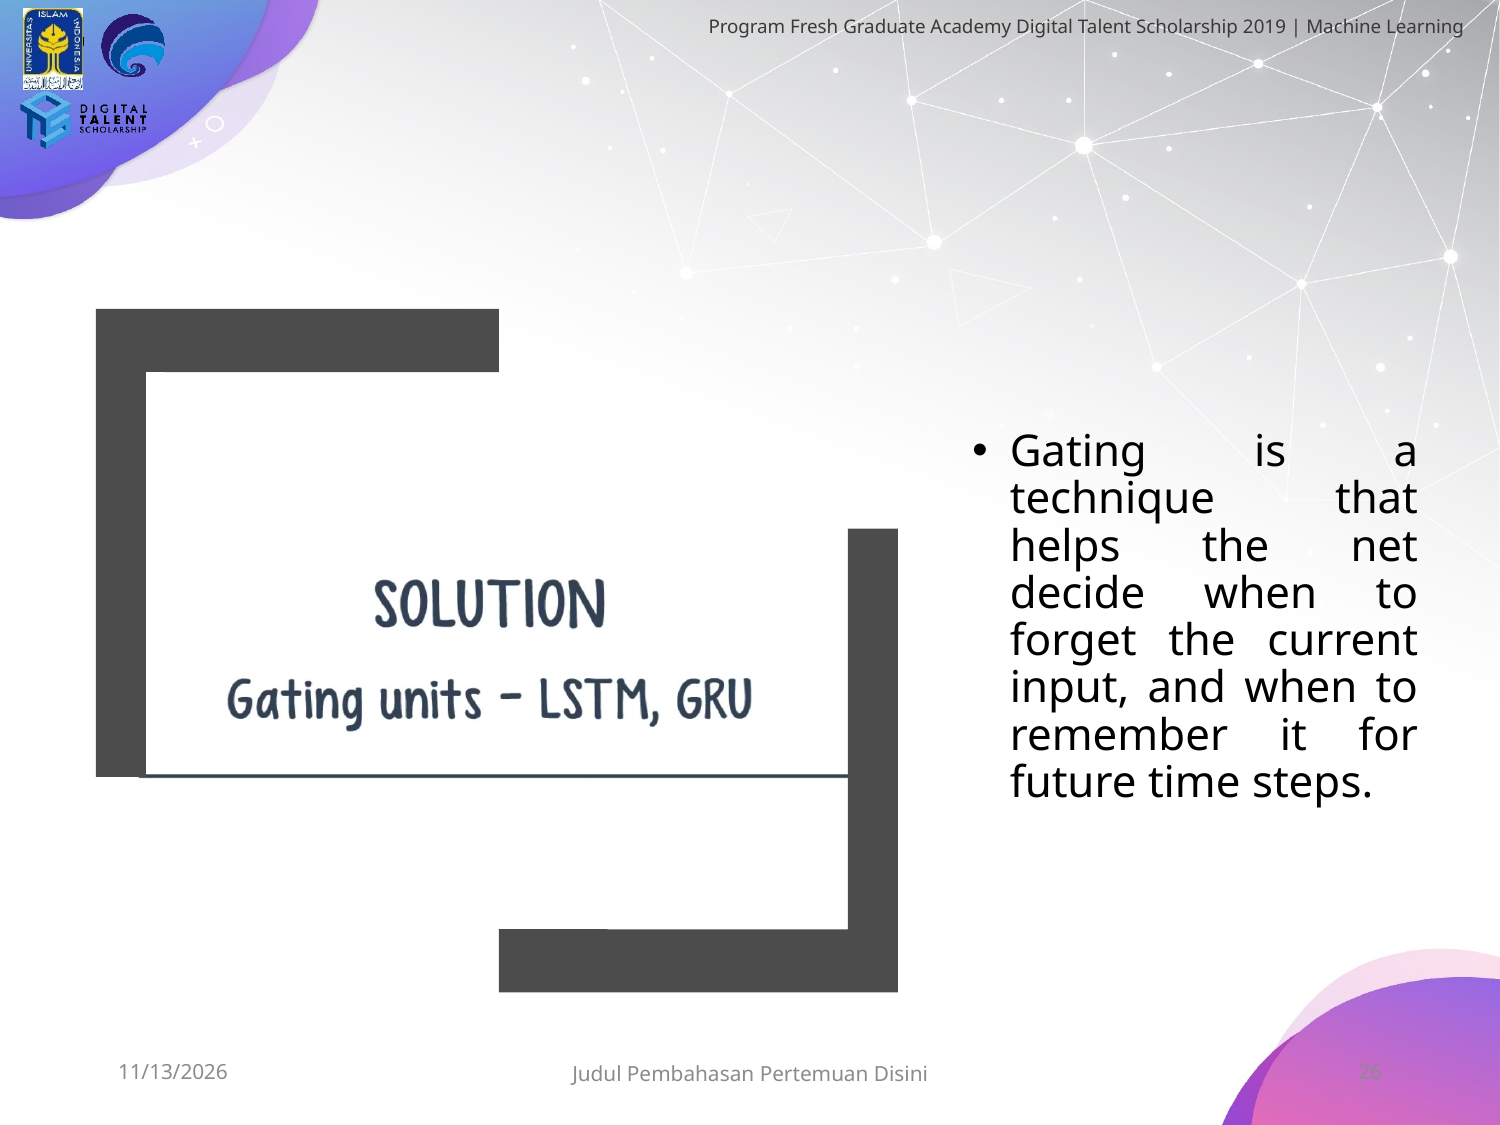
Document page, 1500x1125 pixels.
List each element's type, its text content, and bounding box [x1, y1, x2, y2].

text_box [498, 918, 898, 993]
text_box [847, 528, 898, 558]
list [93, 558, 898, 918]
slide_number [103, 1042, 441, 1103]
picture [0, 0, 1500, 1125]
text_box [95, 308, 499, 558]
footer Judul Pembahasan Pertemuan Disini [496, 1042, 1004, 1103]
list Gating is a technique that helps the net decide when to forget the current input, and when to remember it for future time steps. [957, 373, 1434, 930]
slide_number 26 [1059, 1042, 1397, 1103]
